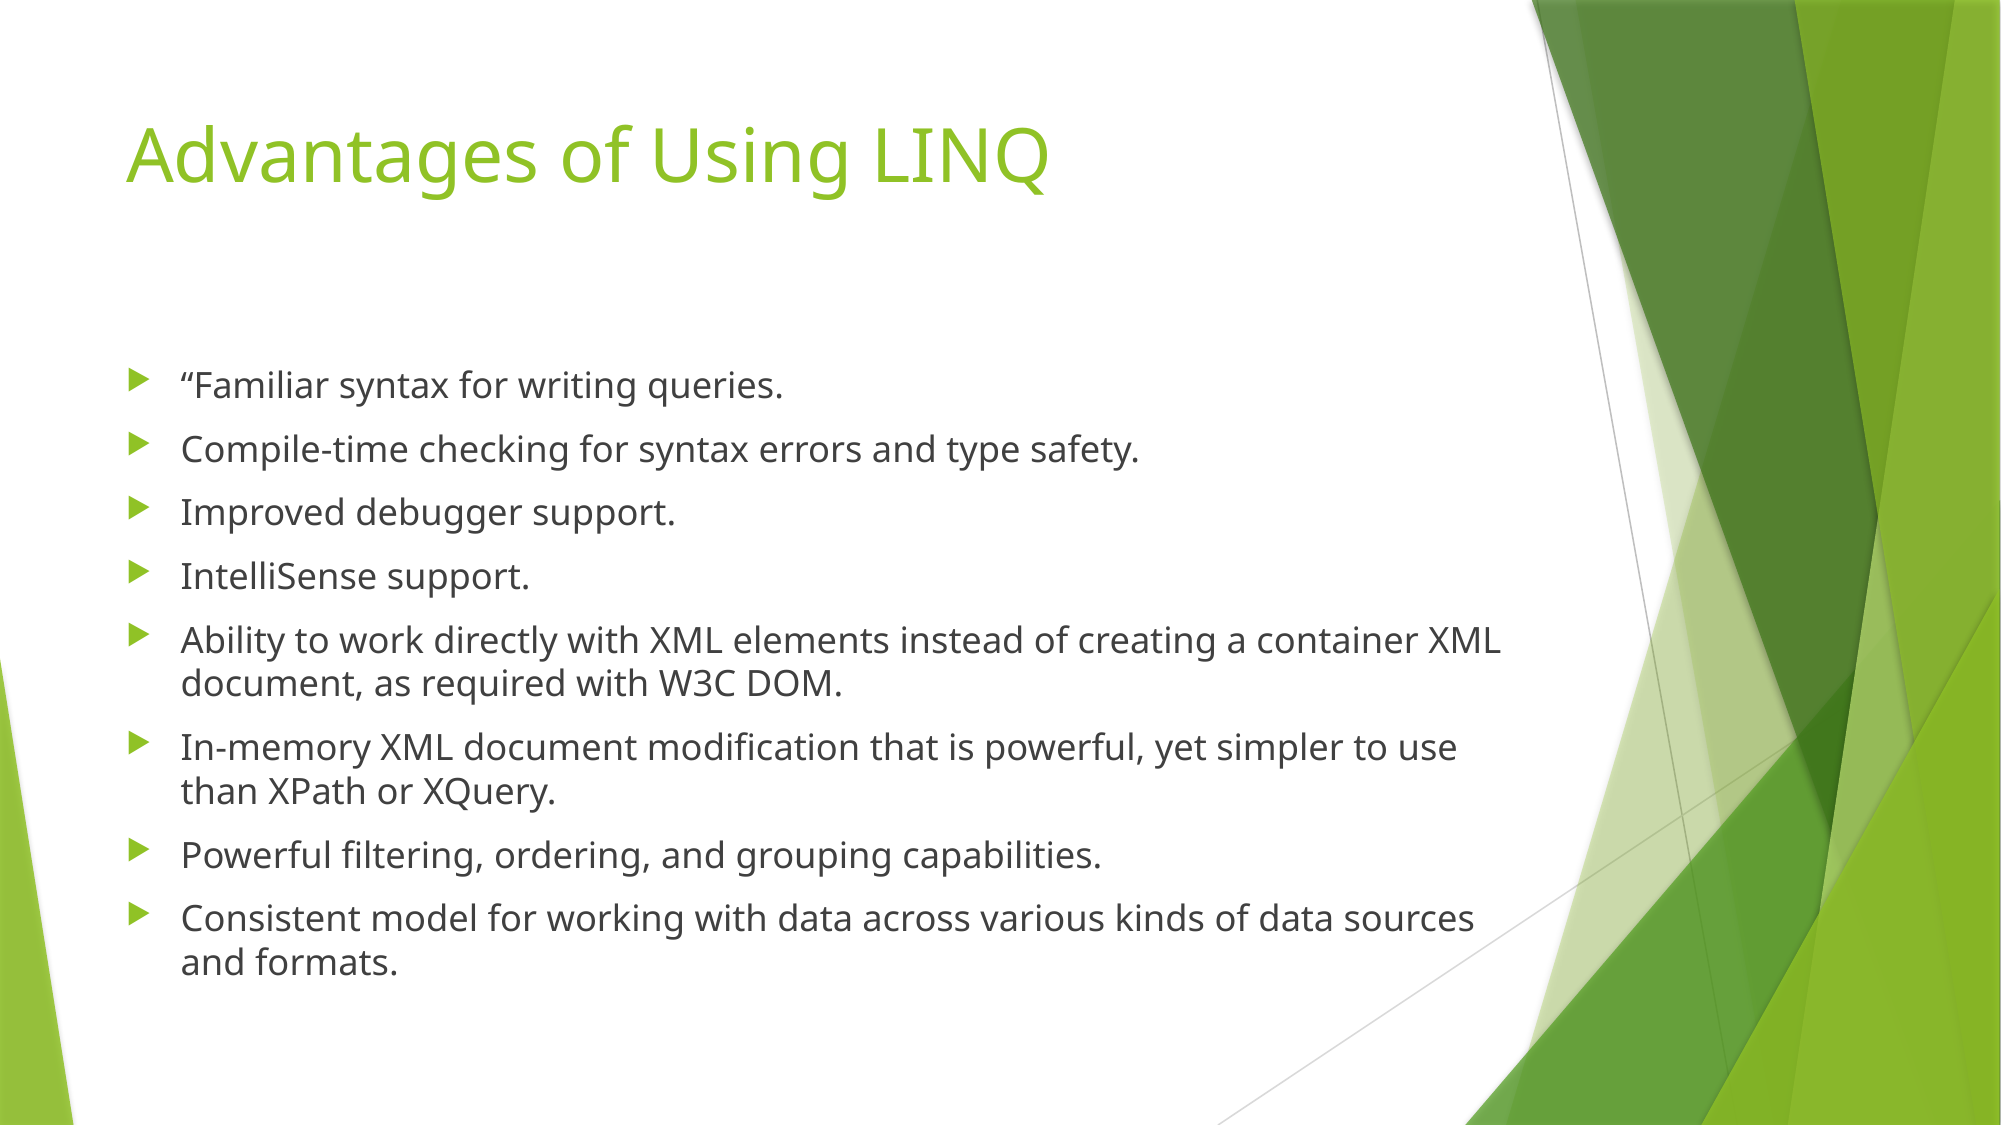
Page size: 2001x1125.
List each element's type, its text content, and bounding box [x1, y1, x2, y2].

list “Familiar syntax for writing queries. Compile-time checking for syntax errors and type safety. Improved debugger support. IntelliSense support. Ability to work directly with XML elements instead of creating a container XML document, as required with W3C DOM. In-memory XML document modification that is powerful, yet simpler to use than XPath or XQuery. Powerful filtering, ordering, and grouping capabilities. Consistent model for working with data across various kinds of data sources and formats. [111, 354, 1522, 992]
title Advantages of Using LINQ [111, 99, 1522, 317]
